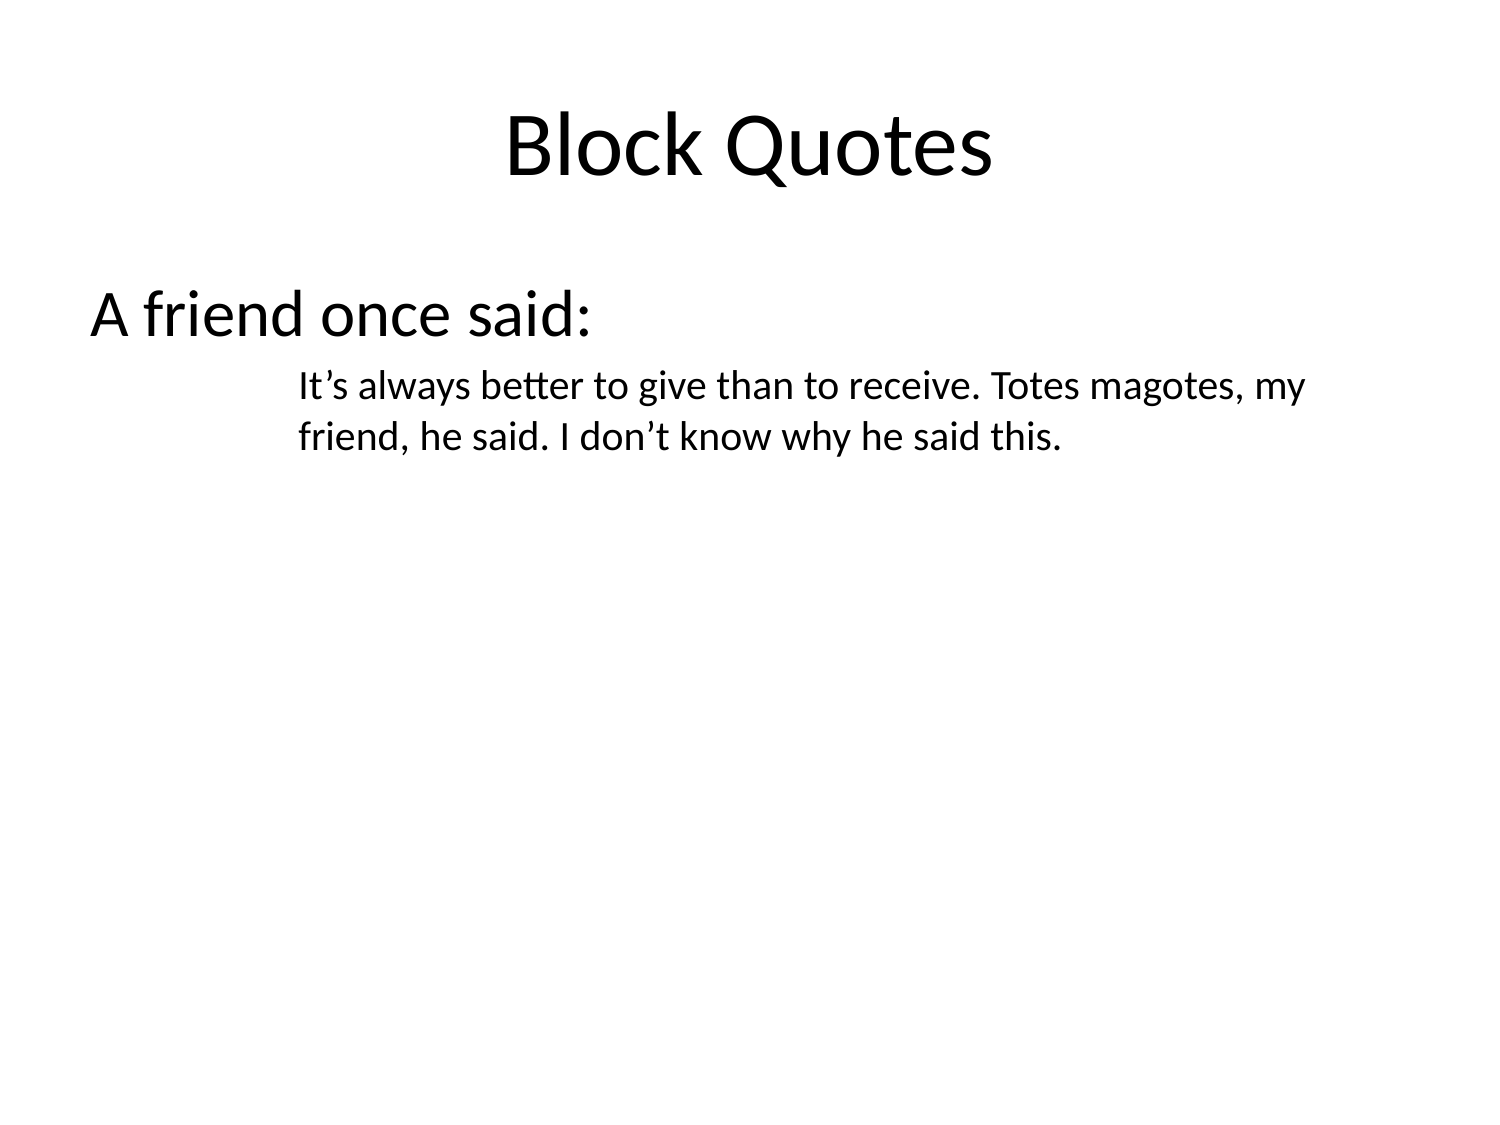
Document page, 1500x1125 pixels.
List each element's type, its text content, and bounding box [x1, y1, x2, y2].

title Block Quotes [75, 45, 1425, 233]
list A friend once said: It’s always better to give than to receive. Totes magotes, my friend, he said. I don’t know why he said this. [75, 262, 1425, 1005]
